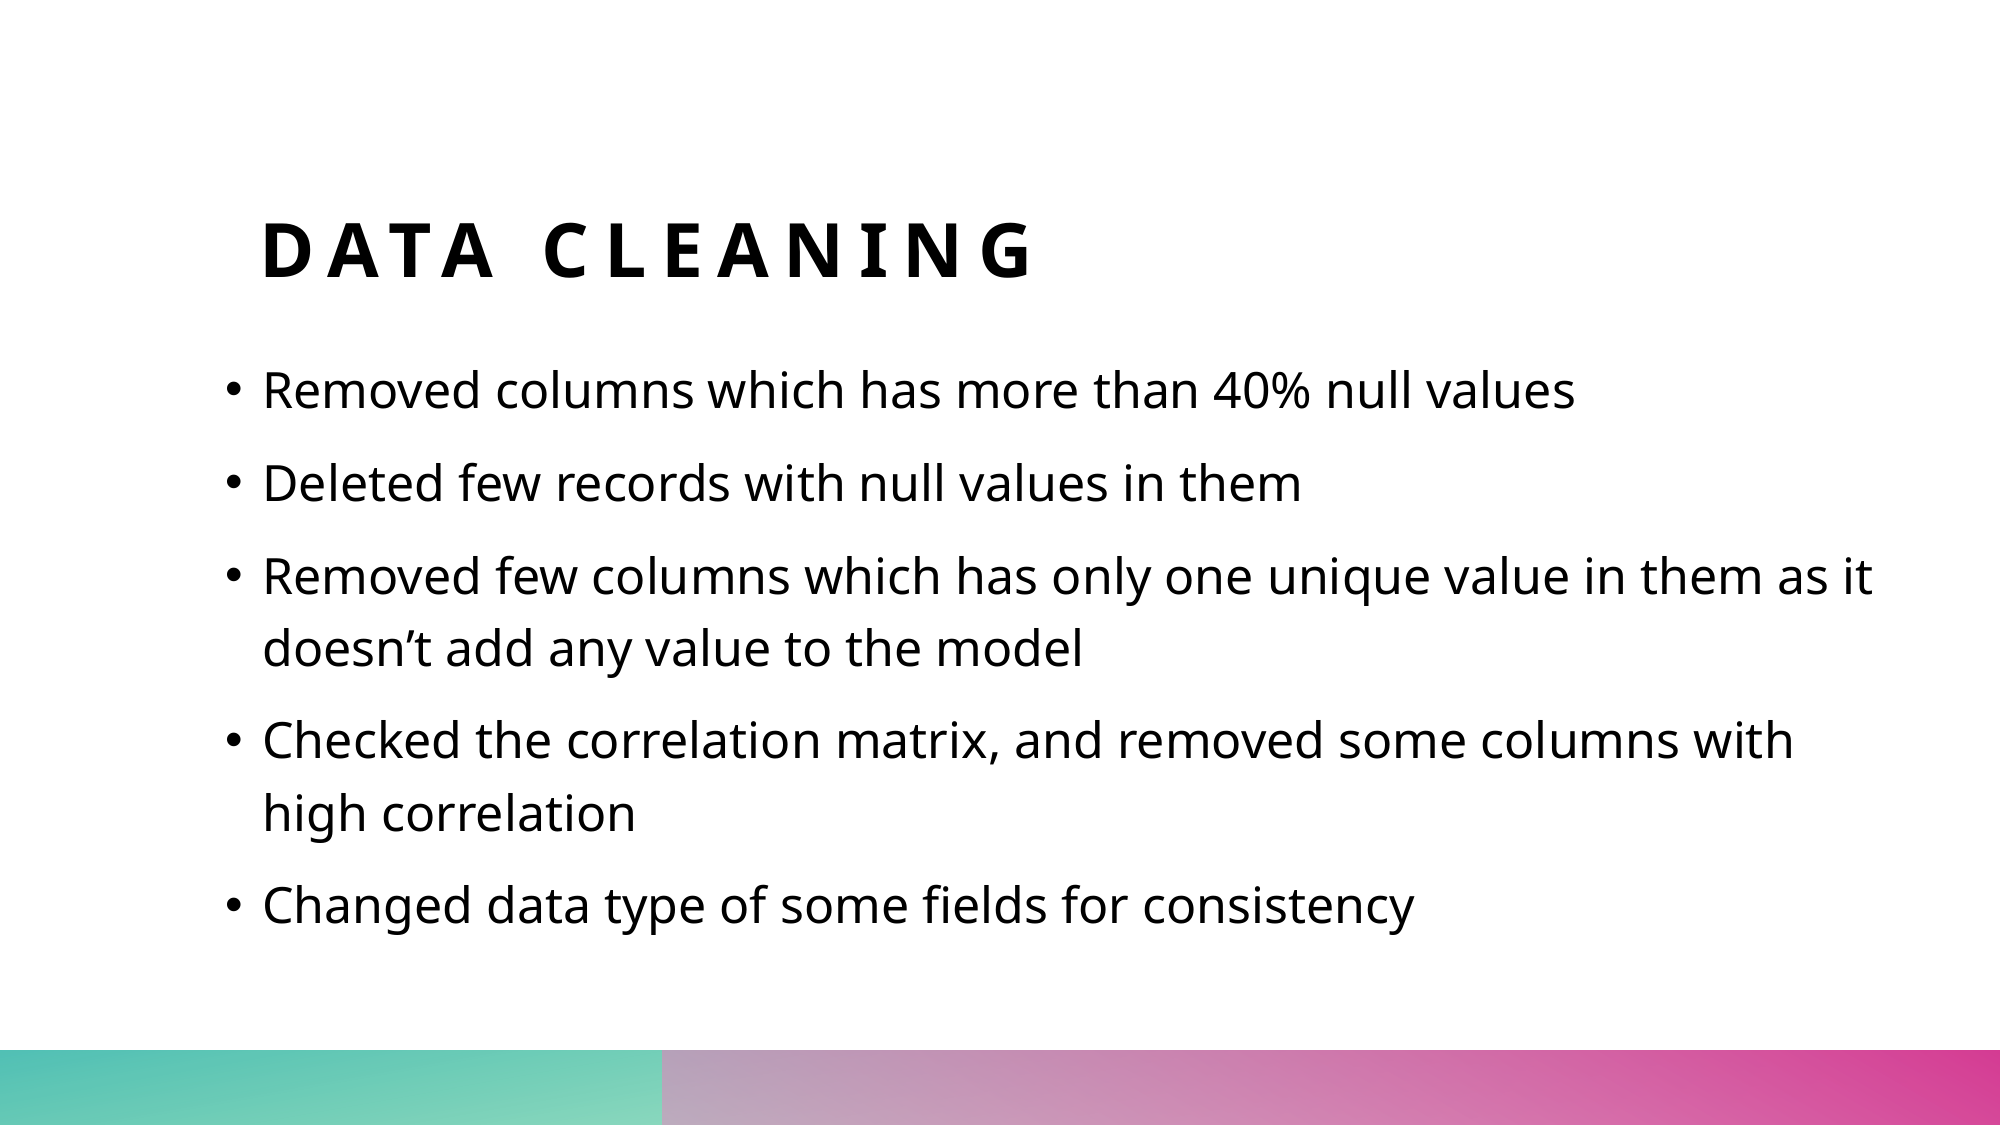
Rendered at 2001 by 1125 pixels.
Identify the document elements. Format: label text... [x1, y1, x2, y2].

title data cleaning [225, 90, 1905, 293]
list Removed columns which has more than 40% null values Deleted few records with null values in them Removed few columns which has only one unique value in them as it doesn’t add any value to the model Checked the correlation matrix, and removed some columns with high correlation Changed data type of some fields for consistency [225, 346, 1905, 996]
